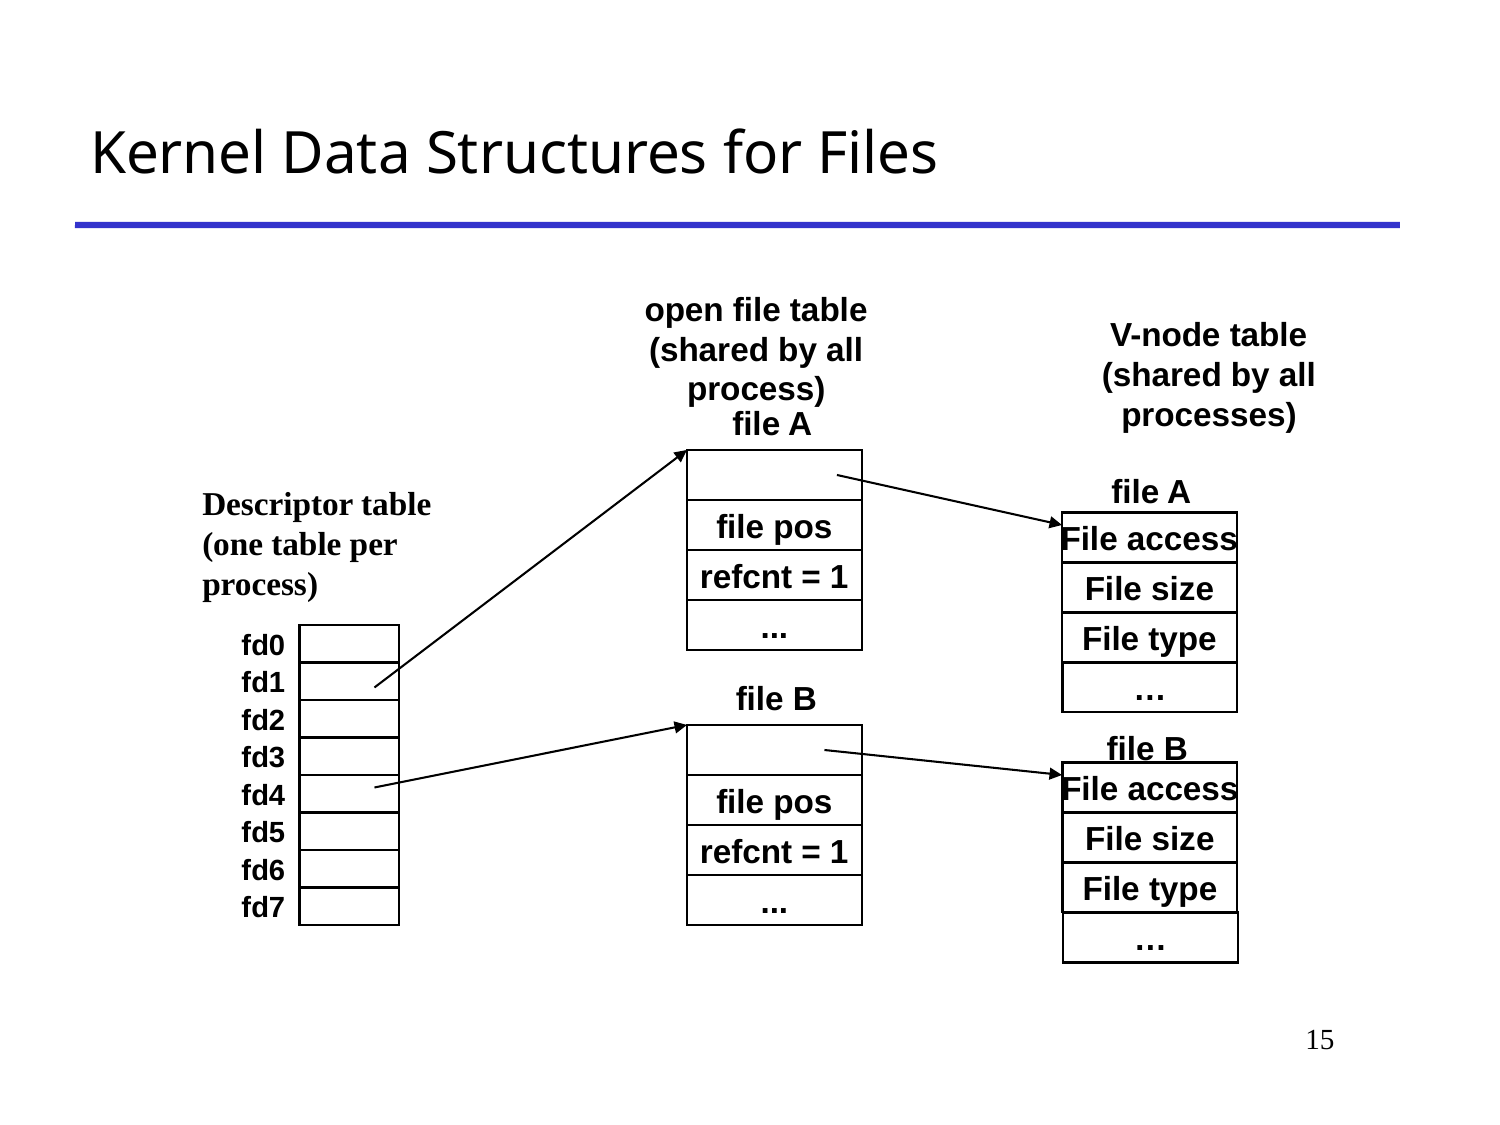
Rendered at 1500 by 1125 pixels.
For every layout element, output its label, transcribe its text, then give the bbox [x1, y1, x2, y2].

text_box [300, 849, 400, 887]
text_box File access [1061, 512, 1237, 562]
text_box file pos [686, 500, 862, 549]
text_box [300, 737, 400, 774]
slide_number 15 [1137, 1012, 1351, 1088]
text_box V-node table (shared by all processes) [1067, 305, 1350, 440]
text_box File size [1061, 562, 1237, 612]
text_box [300, 624, 400, 662]
text_box [862, 753, 1062, 780]
text_box … [1062, 662, 1238, 713]
text_box fd1 [200, 662, 300, 699]
text_box File access [1062, 762, 1238, 812]
text_box fd7 [200, 887, 300, 925]
text_box file B [721, 670, 832, 725]
text_box … [1062, 912, 1238, 963]
text_box file pos [686, 775, 862, 825]
text_box ... [686, 875, 862, 925]
text_box [300, 887, 400, 925]
text_box Descriptor table (one table per process) [187, 474, 450, 610]
text_box fd2 [200, 699, 300, 737]
text_box fd3 [200, 737, 300, 774]
text_box [374, 450, 686, 688]
text_box [300, 662, 400, 699]
text_box [374, 721, 687, 788]
text_box fd6 [200, 849, 300, 887]
text_box [300, 812, 400, 849]
text_box File size [1062, 812, 1238, 862]
text_box [686, 450, 862, 500]
text_box [300, 699, 400, 737]
text_box fd5 [200, 812, 300, 849]
text_box file A [717, 395, 828, 450]
text_box refcnt = 1 [686, 549, 862, 600]
text_box file B [1091, 720, 1203, 762]
text_box ... [686, 600, 862, 650]
text_box fd4 [200, 774, 300, 812]
text_box [300, 774, 400, 812]
text_box refcnt = 1 [686, 825, 862, 875]
text_box open file table (shared by all process) [574, 280, 938, 415]
text_box fd0 [200, 624, 300, 662]
text_box [862, 480, 1062, 529]
title Kernel Data Structures for Files [75, 75, 1400, 225]
text_box [686, 725, 862, 775]
text_box file A [1096, 462, 1207, 518]
text_box File type [1061, 612, 1237, 663]
text_box File type [1062, 862, 1238, 912]
